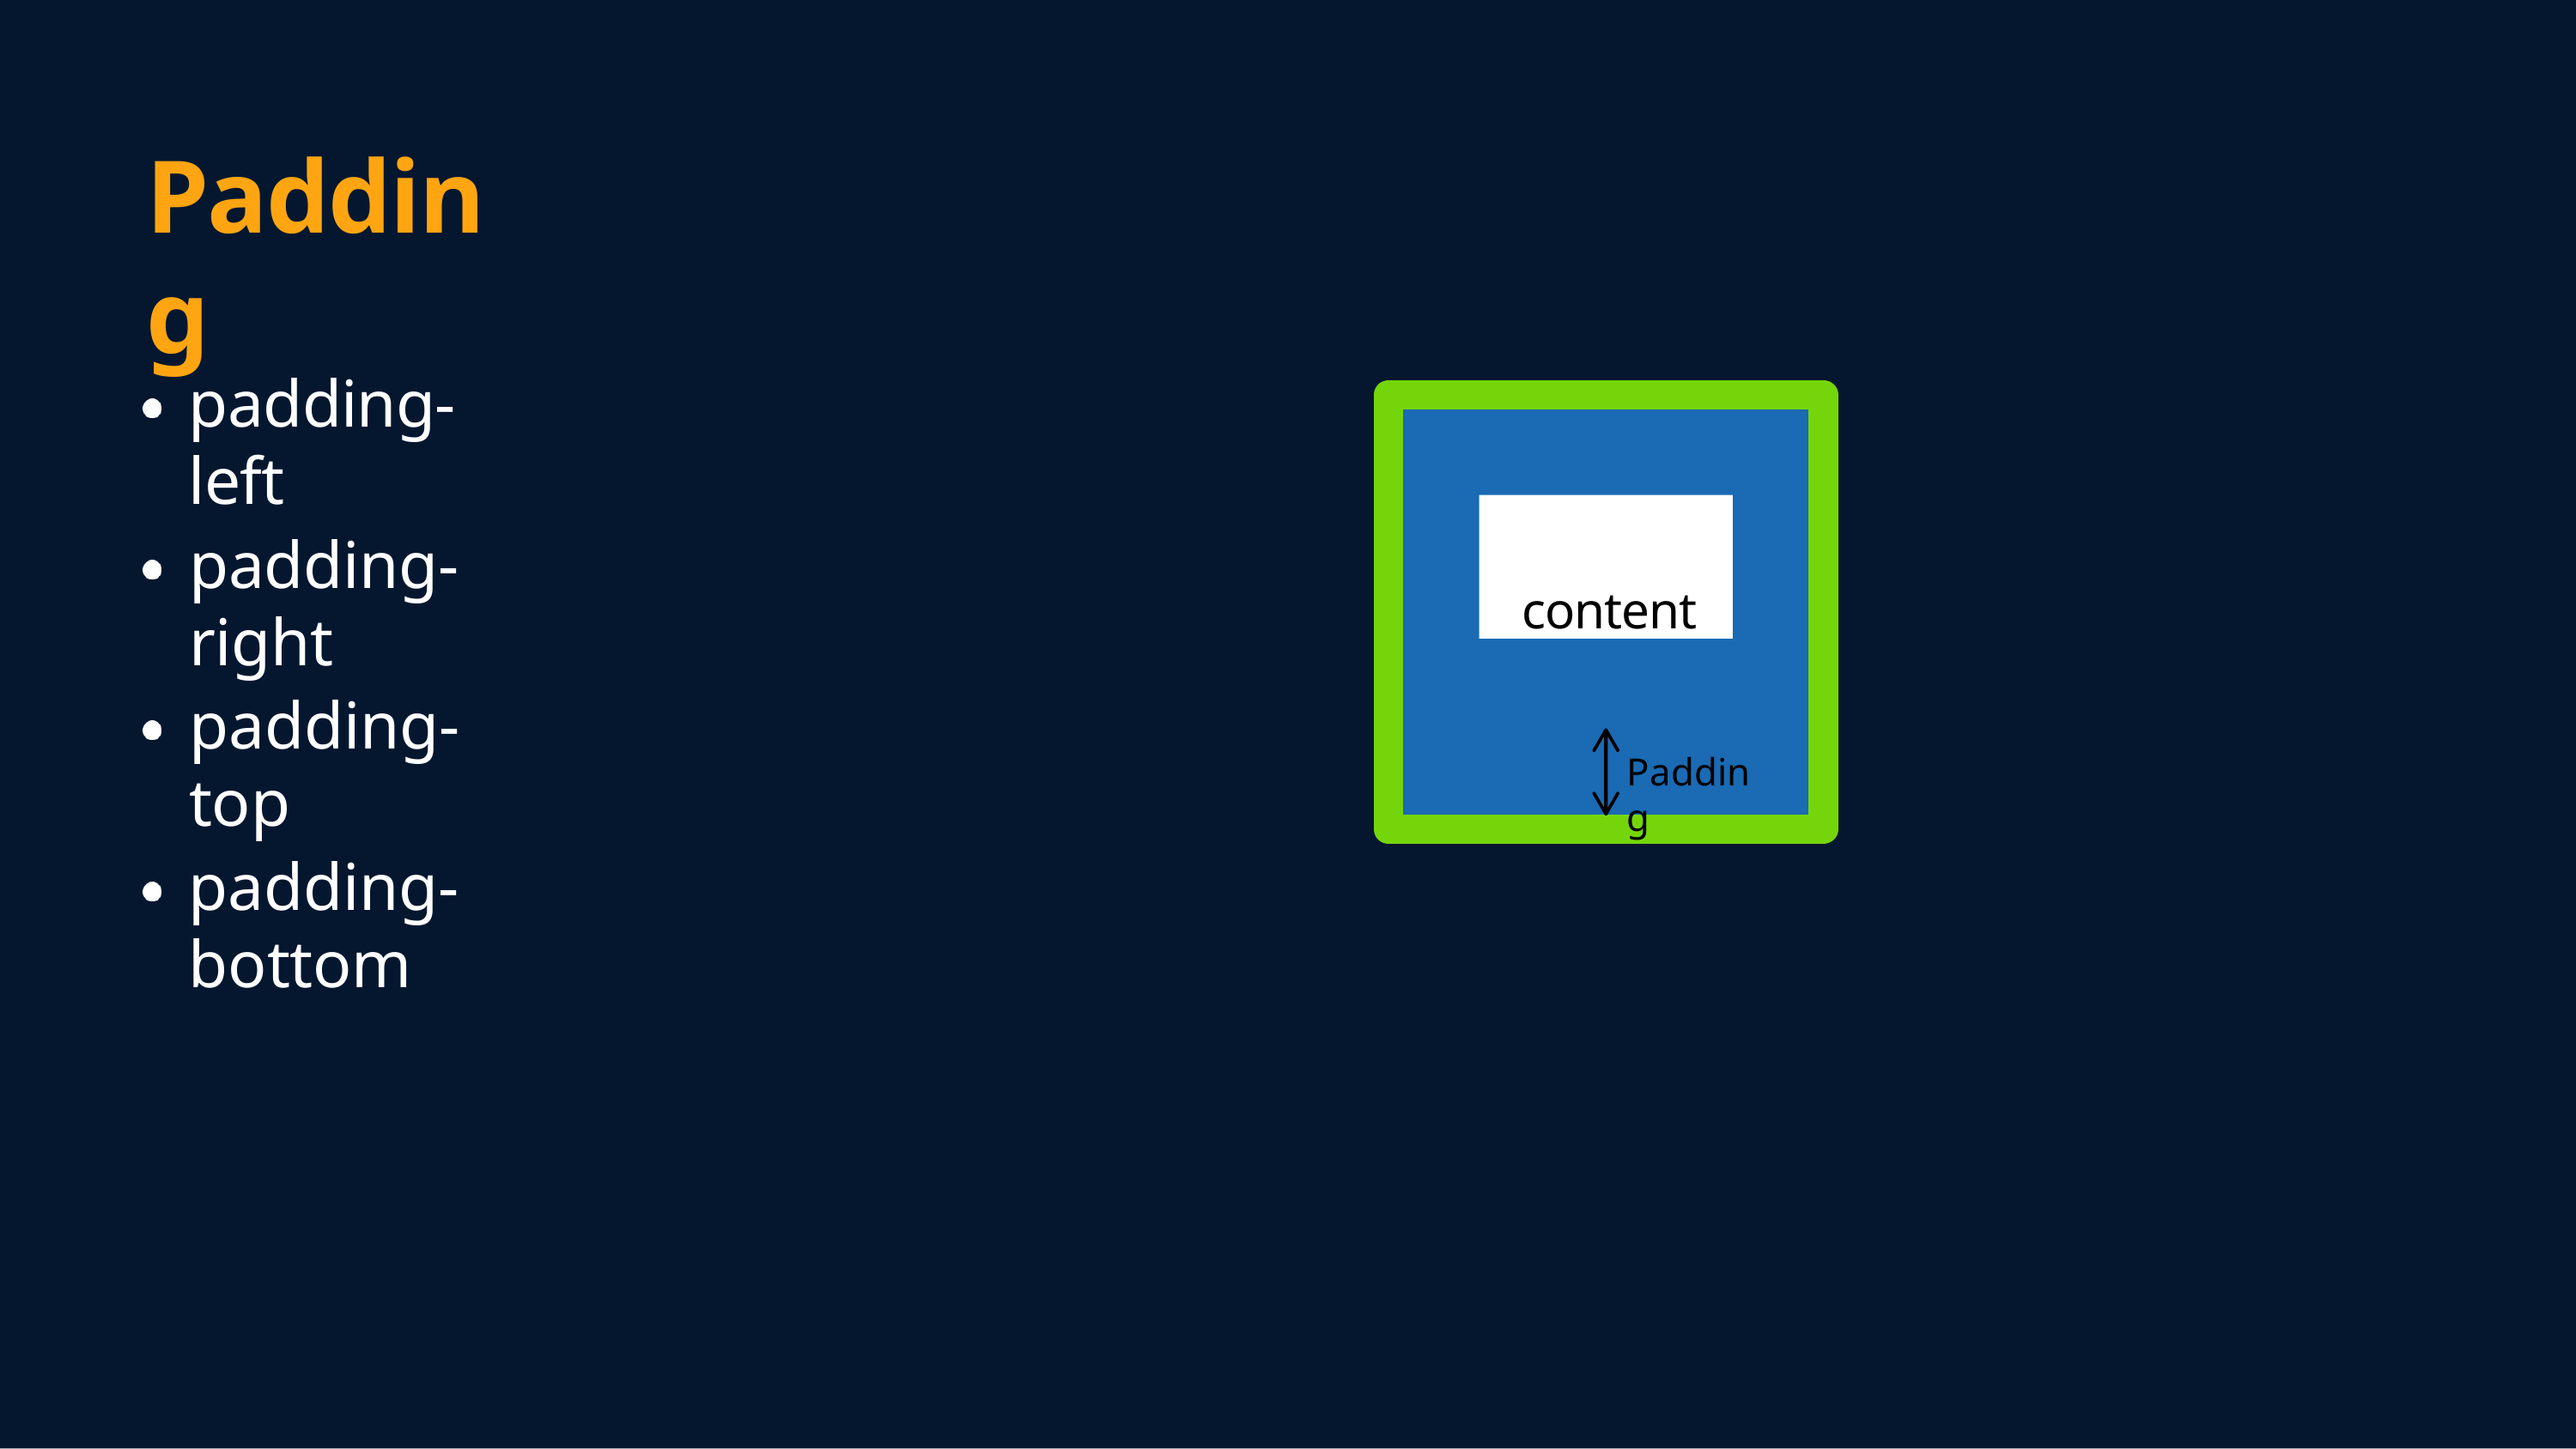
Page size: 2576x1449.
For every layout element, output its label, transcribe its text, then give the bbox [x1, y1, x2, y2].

picture [142, 398, 162, 418]
text_box padding-bottom [187, 844, 649, 1001]
text_box padding-right [187, 522, 576, 679]
picture [142, 720, 162, 740]
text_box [1373, 379, 1838, 845]
text_box padding-left [187, 361, 538, 518]
text_box padding-top [187, 682, 538, 840]
picture [142, 560, 162, 579]
picture [142, 882, 162, 901]
title Padding [144, 130, 507, 375]
